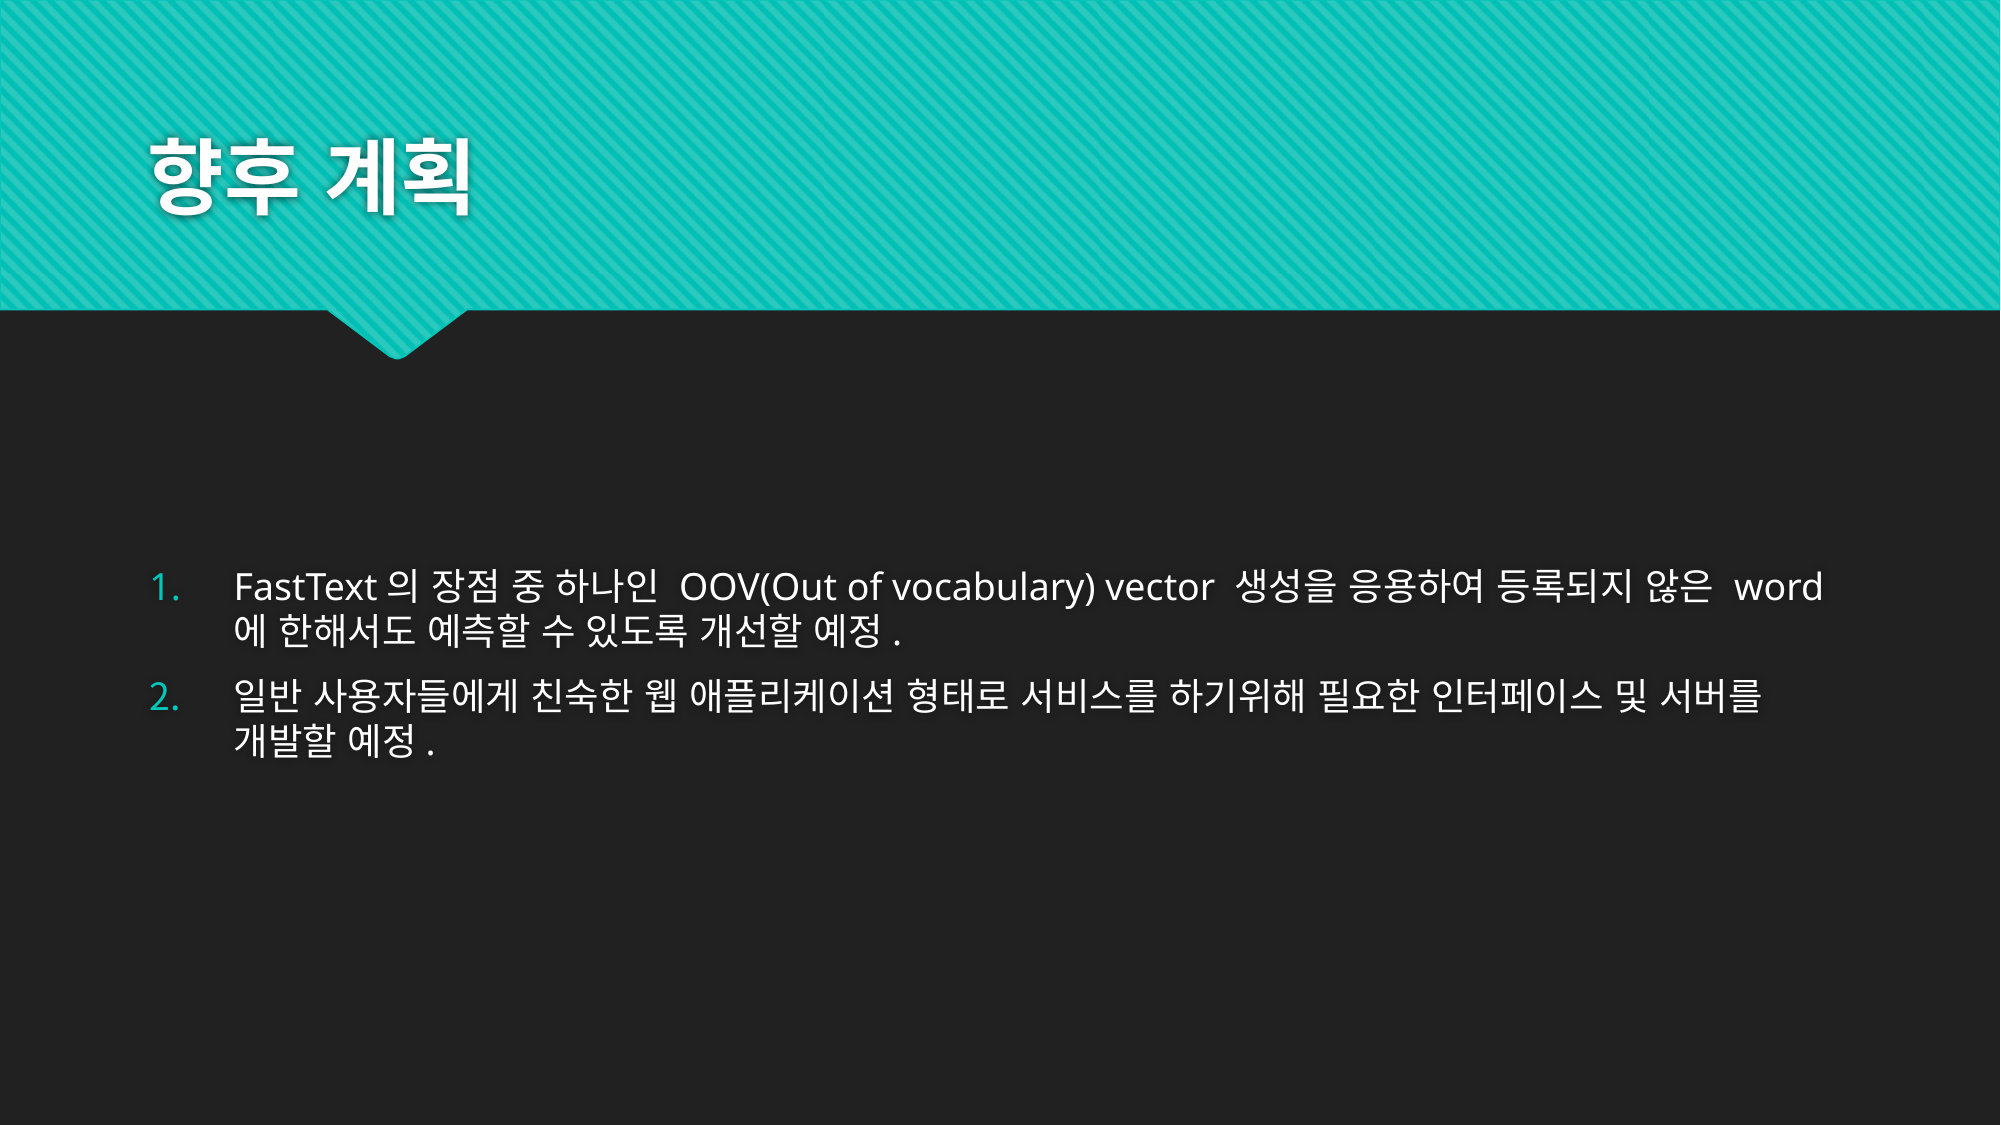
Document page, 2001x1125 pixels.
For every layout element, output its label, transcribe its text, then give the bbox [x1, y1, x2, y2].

list FastText의 장점 중 하나인 OOV(Out of vocabulary) vector 생성을 응용하여 등록되지 않은 word에 한해서도 예측할 수 있도록 개선할 예정. 일반 사용자들에게 친숙한 웹 애플리케이션 형태로 서비스를 하기위해 필요한 인터페이스 및 서버를 개발할 예정. [134, 364, 1866, 962]
title 향후 계획 [132, 73, 1868, 233]
